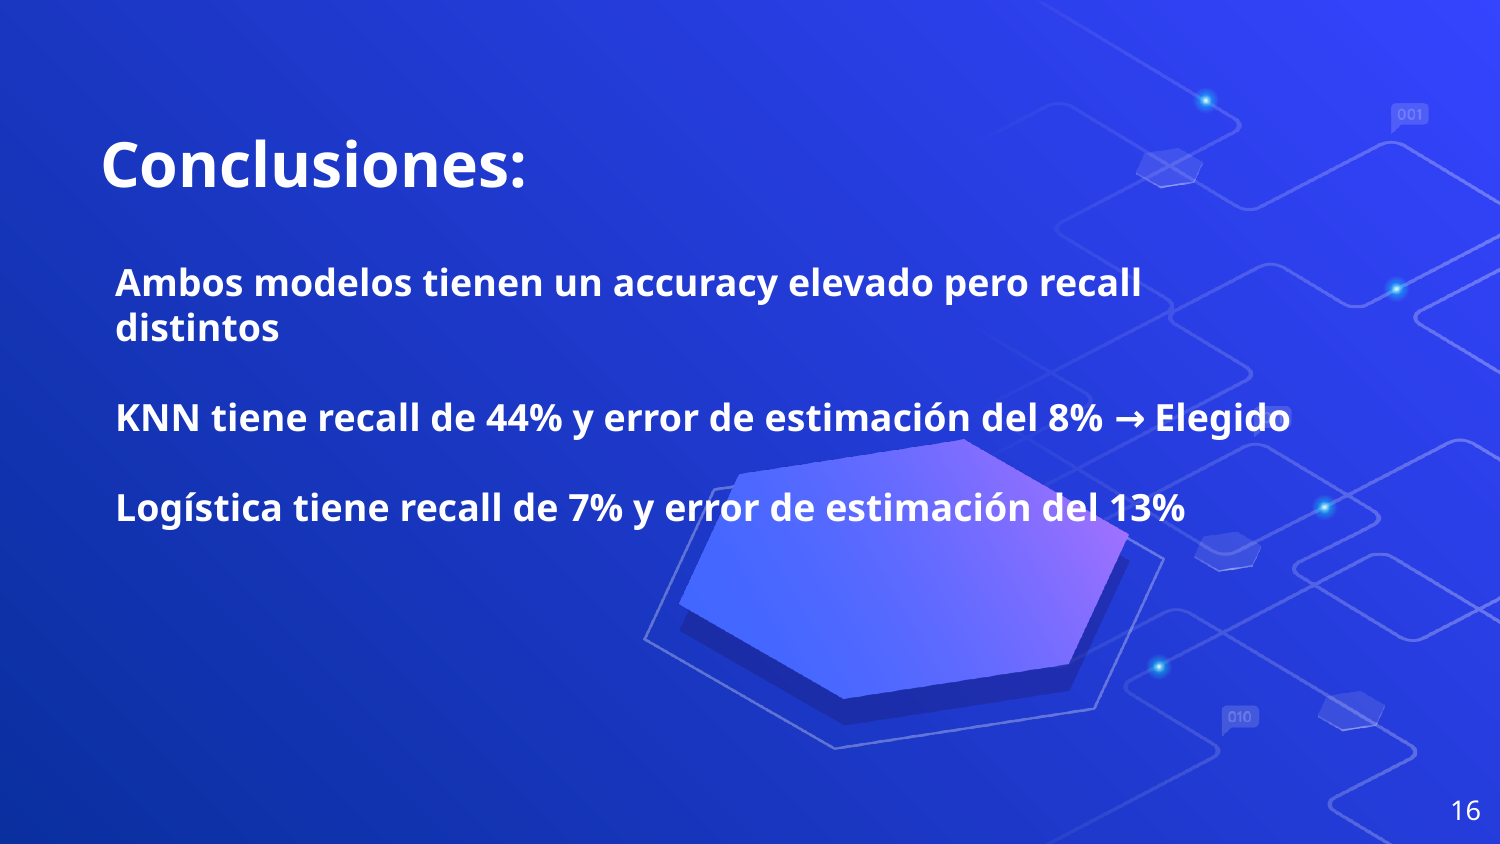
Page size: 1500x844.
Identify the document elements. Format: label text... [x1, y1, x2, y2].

title Conclusiones: [100, 47, 694, 200]
picture [0, 0, 1500, 844]
slide_number ‹#› [1391, 779, 1482, 844]
text_box Ambos modelos tienen un accuracy elevado pero recall distintos KNN tiene recall de 44% y error de estimación del 8% → Elegido Logística tiene recall de 7% y error de estimación del 13% [100, 243, 1327, 789]
